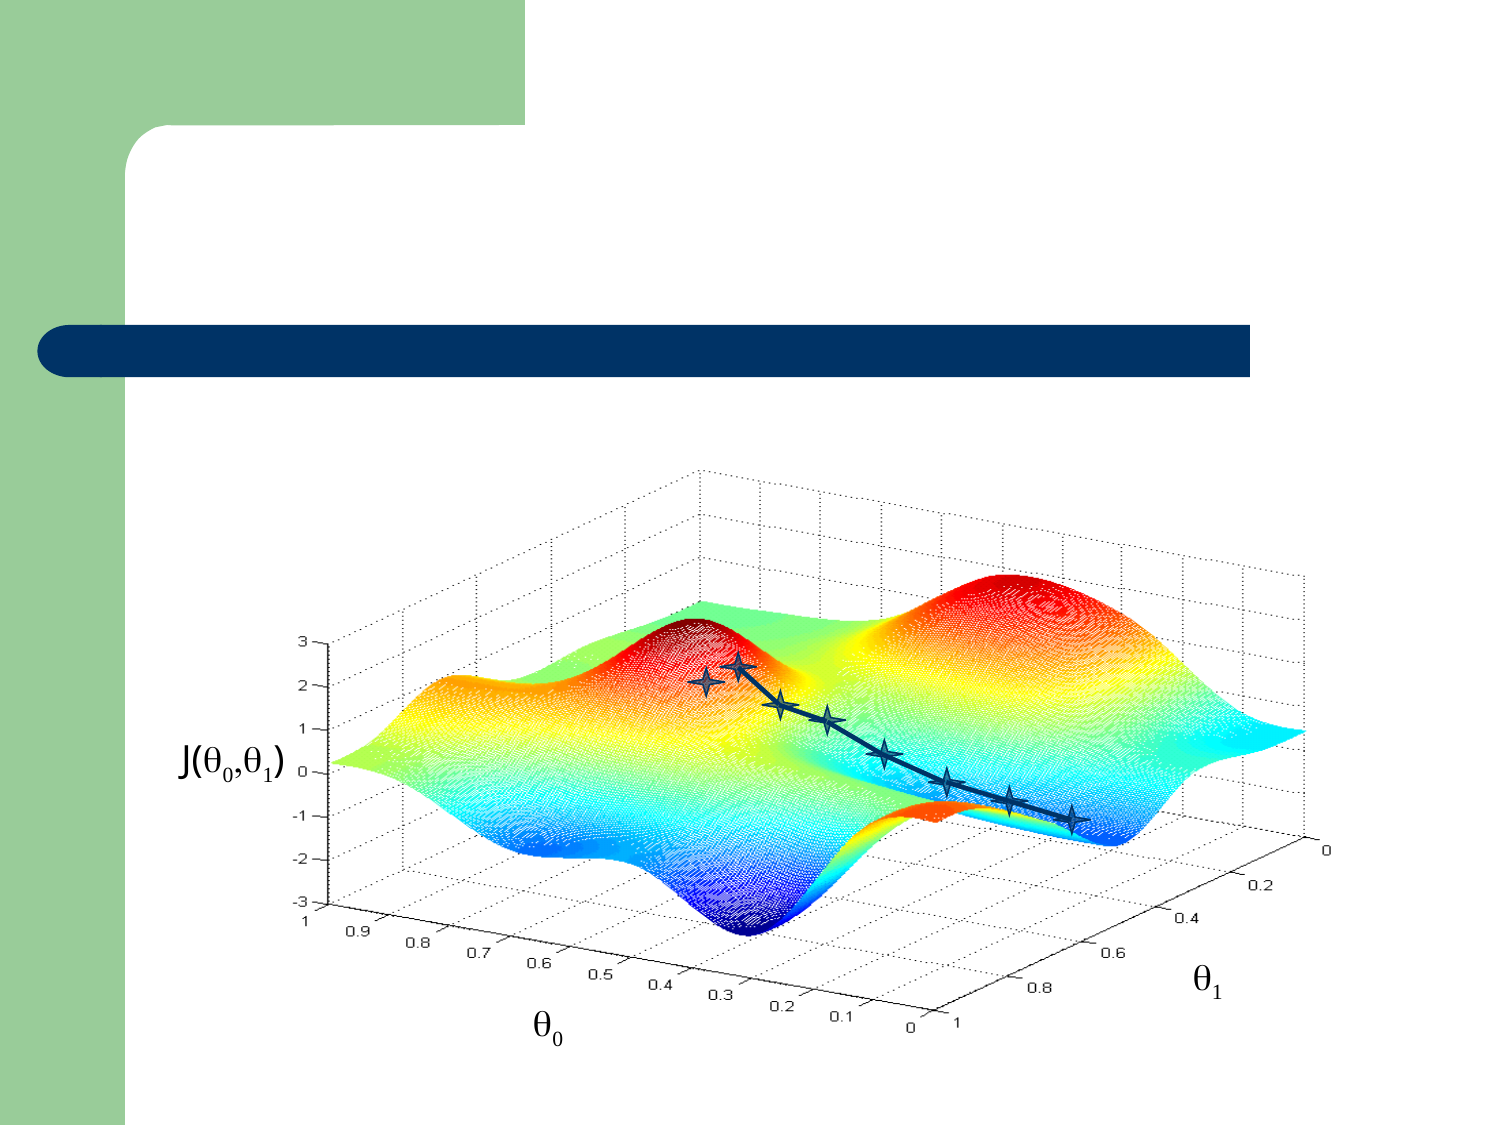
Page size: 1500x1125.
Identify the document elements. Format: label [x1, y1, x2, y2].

text_box [1008, 800, 1072, 820]
text_box [881, 754, 945, 783]
picture [165, 420, 1425, 1083]
text_box [946, 782, 1009, 801]
